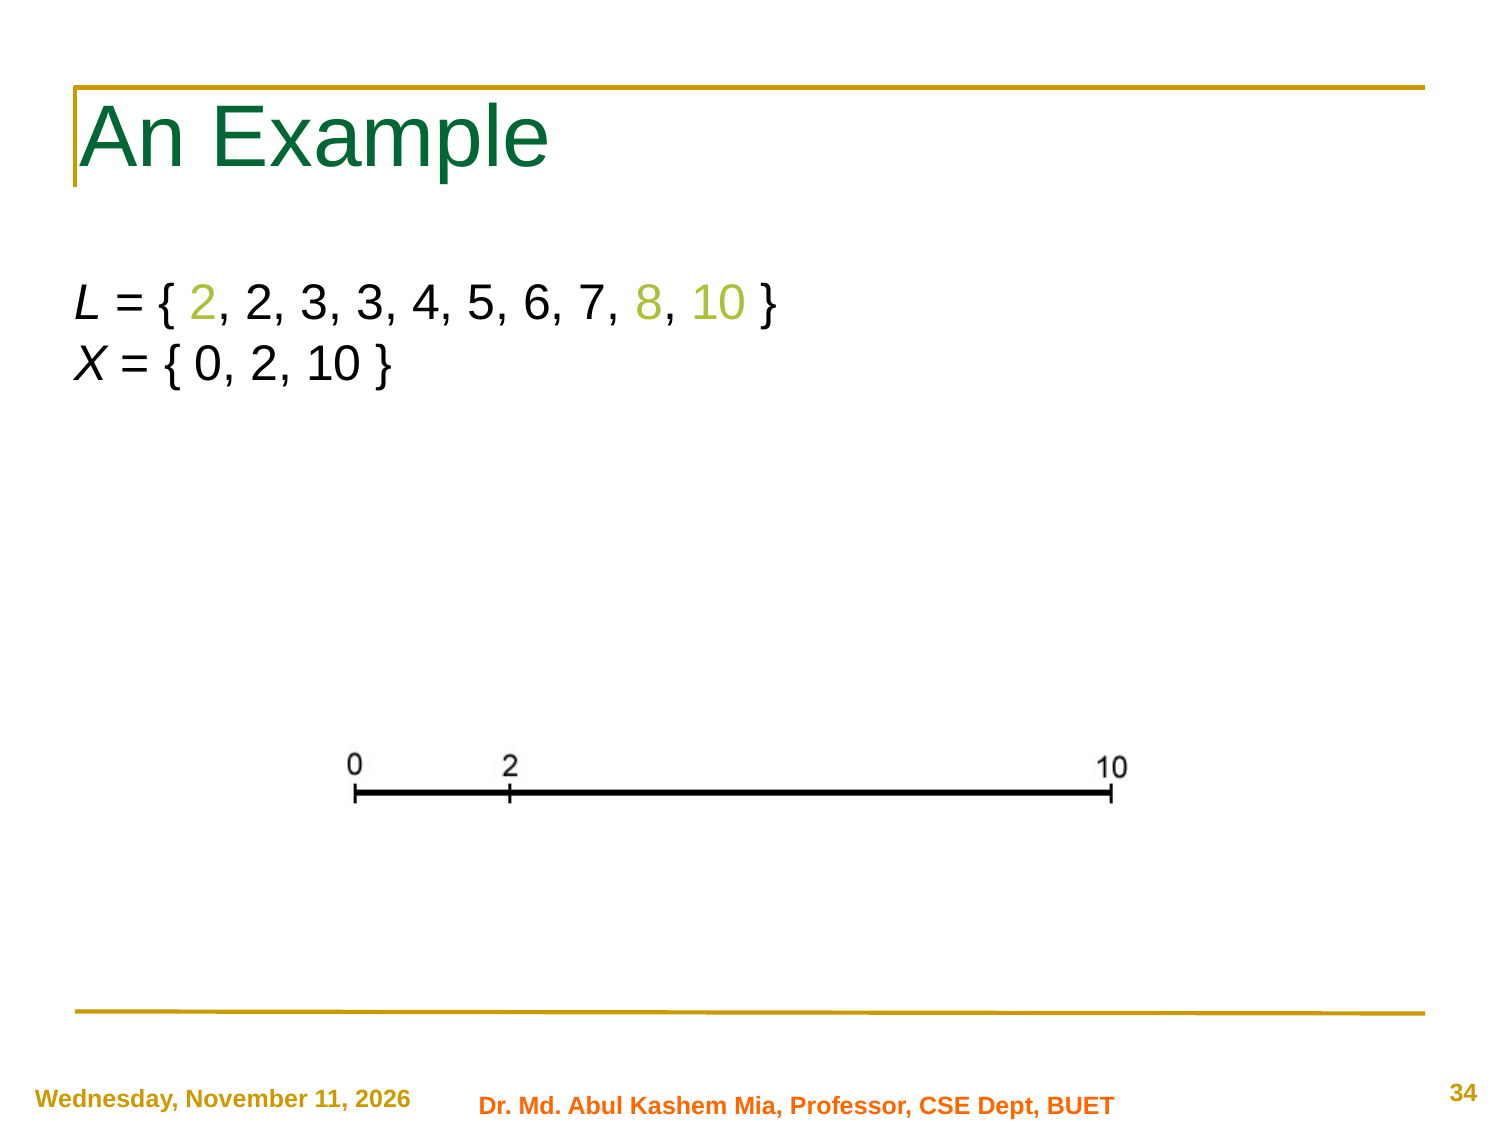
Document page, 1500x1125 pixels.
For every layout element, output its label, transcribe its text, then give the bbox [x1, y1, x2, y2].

title An Example [60, 71, 1441, 530]
picture [299, 707, 1189, 888]
text_box L = { 2, 2, 3, 3, 4, 5, 6, 7, 8, 10 } X = { 0, 2, 10 } [73, 269, 778, 511]
